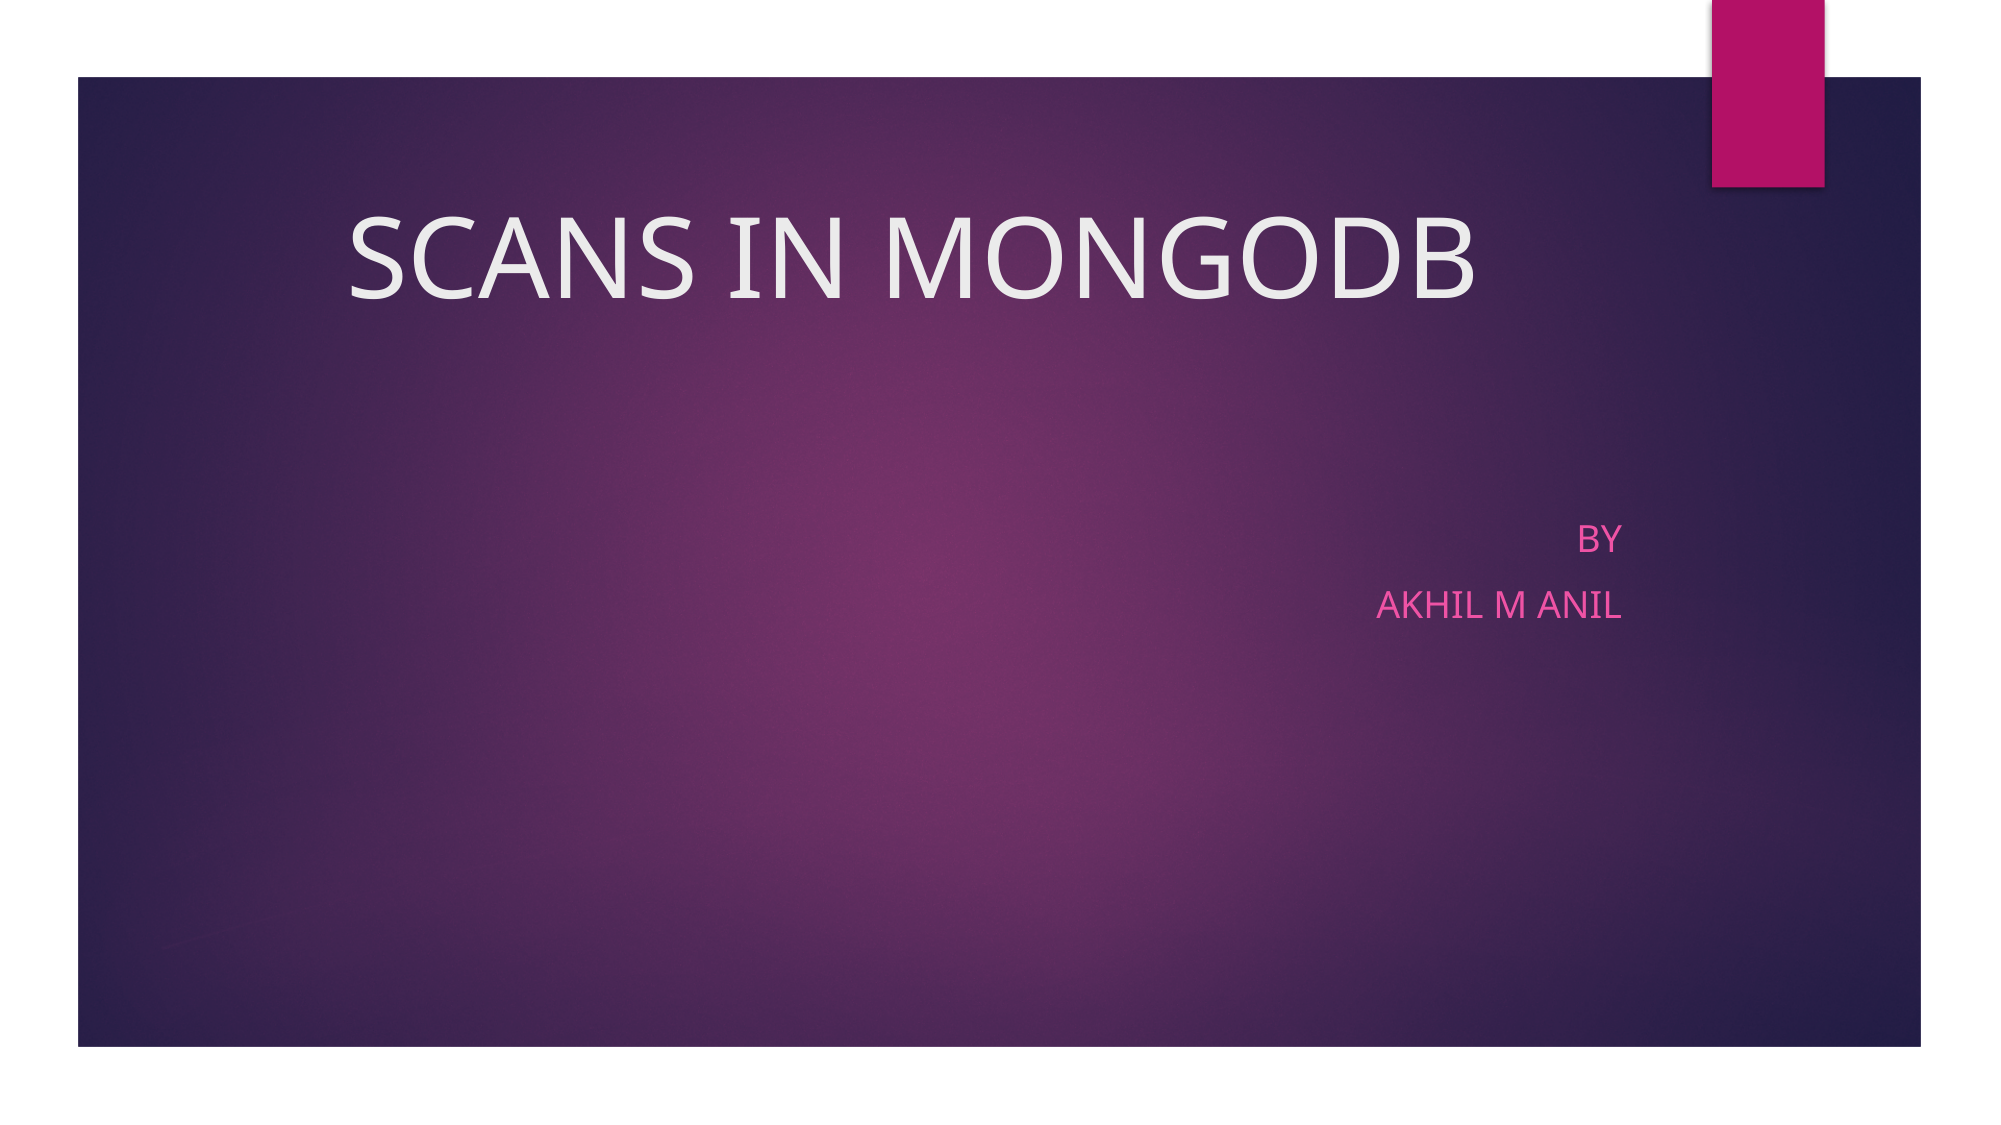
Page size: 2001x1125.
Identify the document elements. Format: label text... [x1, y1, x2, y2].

title SCANS IN MONGODB [189, 187, 1638, 329]
subtitle BY AKHIL M ANIL [189, 507, 1638, 650]
